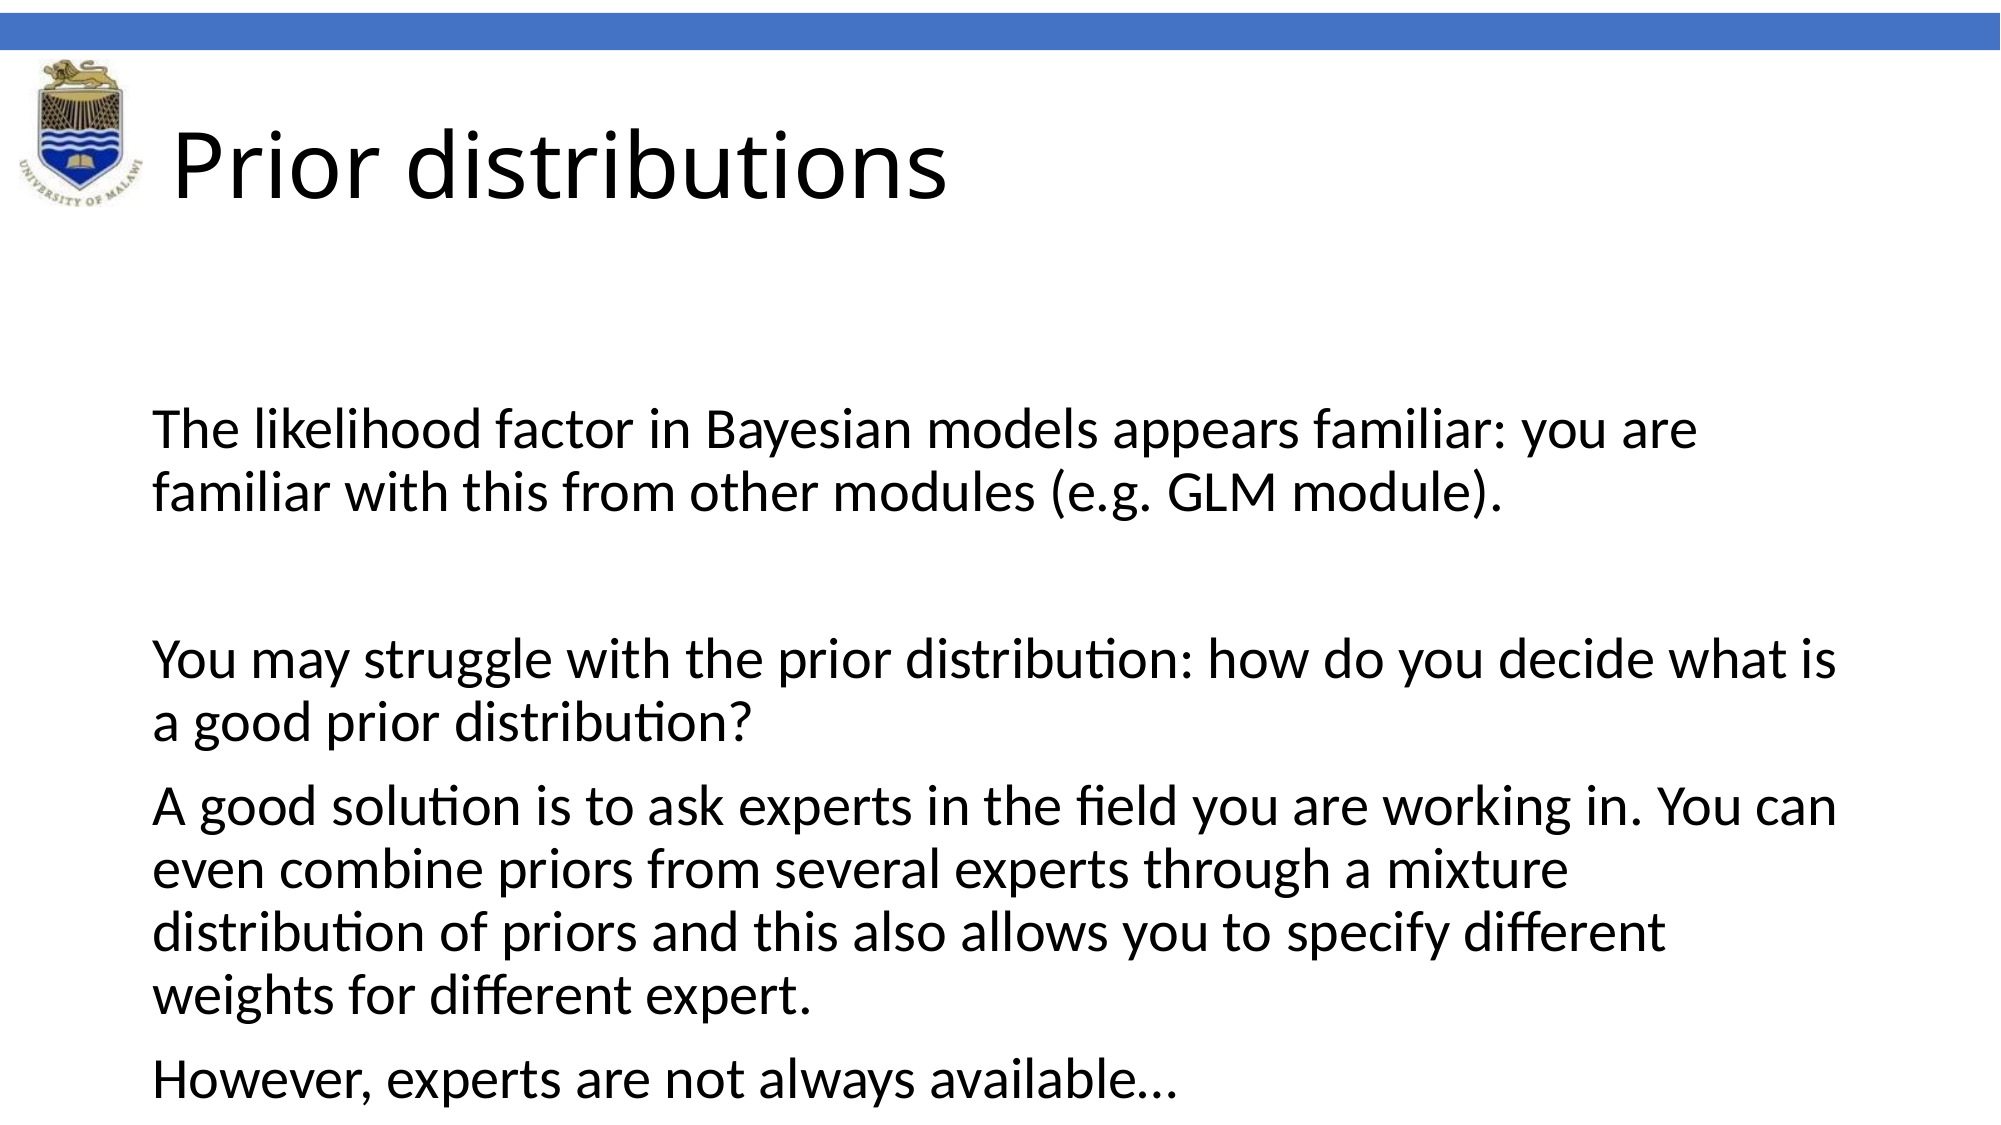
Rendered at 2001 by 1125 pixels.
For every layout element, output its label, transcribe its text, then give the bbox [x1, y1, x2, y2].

picture [19, 59, 143, 207]
title Prior distributions [155, 59, 1851, 278]
